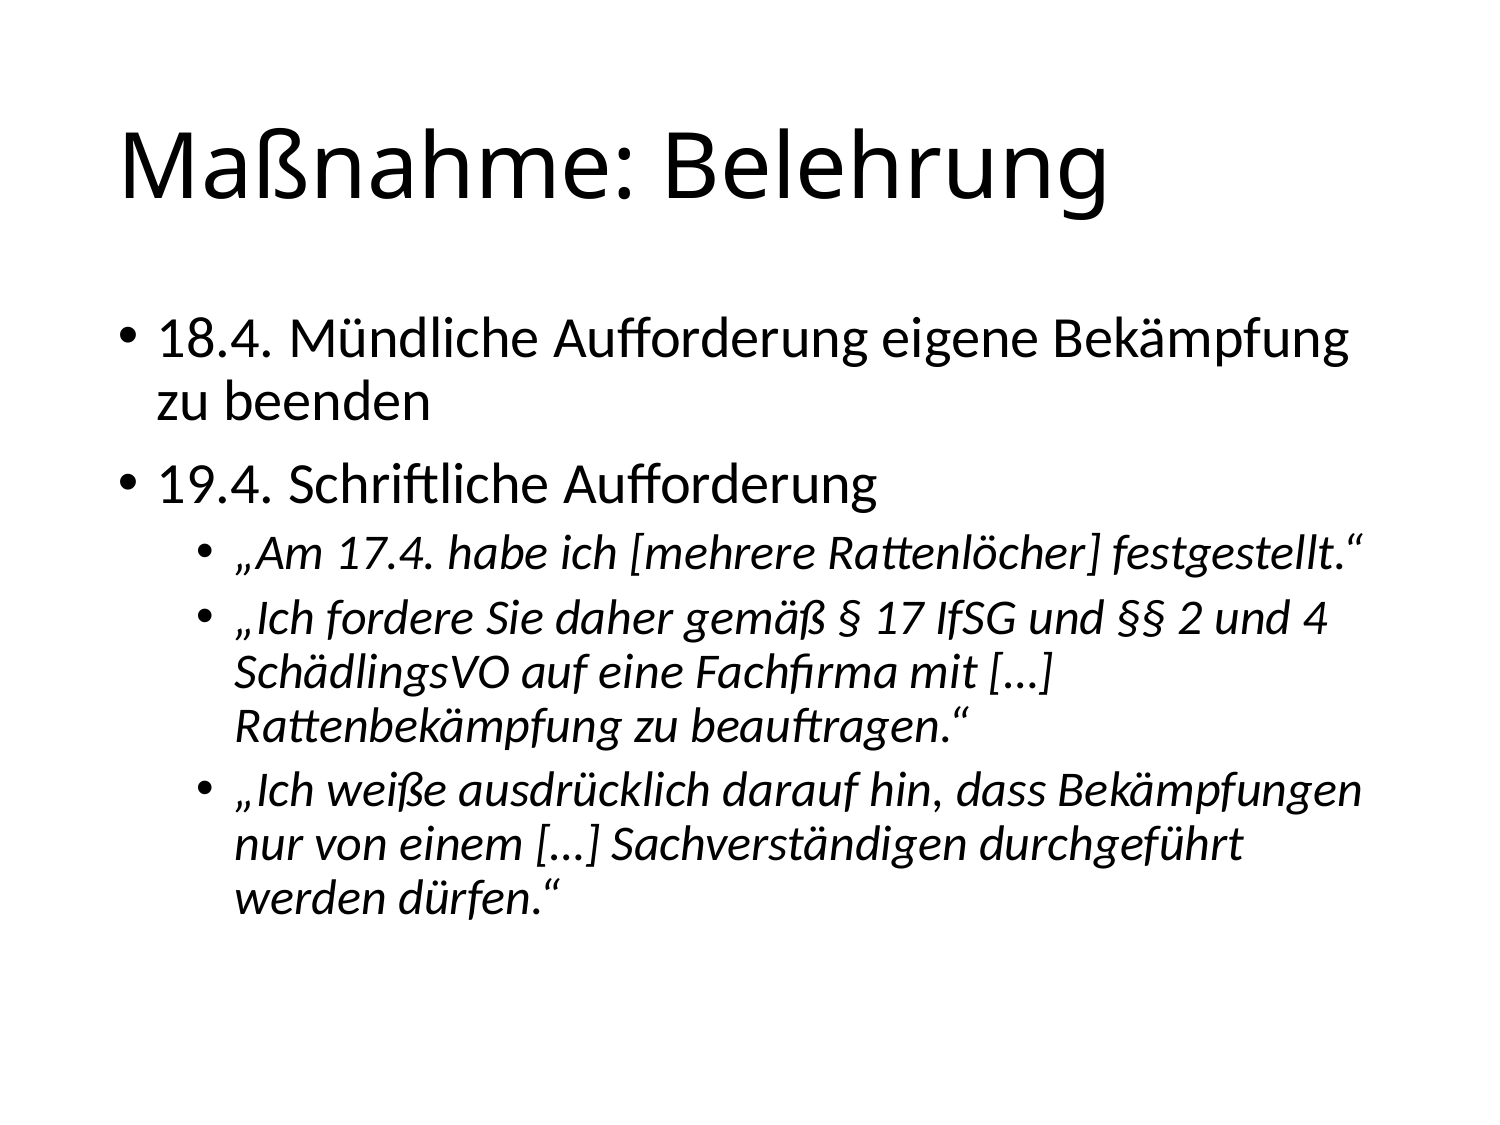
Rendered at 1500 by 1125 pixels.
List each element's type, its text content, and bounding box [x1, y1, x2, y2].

title Maßnahme: Belehrung [103, 59, 1397, 278]
list 18.4. Mündliche Aufforderung eigene Bekämpfung zu beenden 19.4. Schriftliche Aufforderung „Am 17.4. habe ich [mehrere Rattenlöcher] festgestellt.“ „Ich fordere Sie daher gemäß § 17 IfSG und §§ 2 und 4 SchädlingsVO auf eine Fachfirma mit […] Rattenbekämpfung zu beauftragen.“ „Ich weiße ausdrücklich darauf hin, dass Bekämpfungen nur von einem […] Sachverständigen durchgeführt werden dürfen.“ [103, 299, 1397, 1014]
